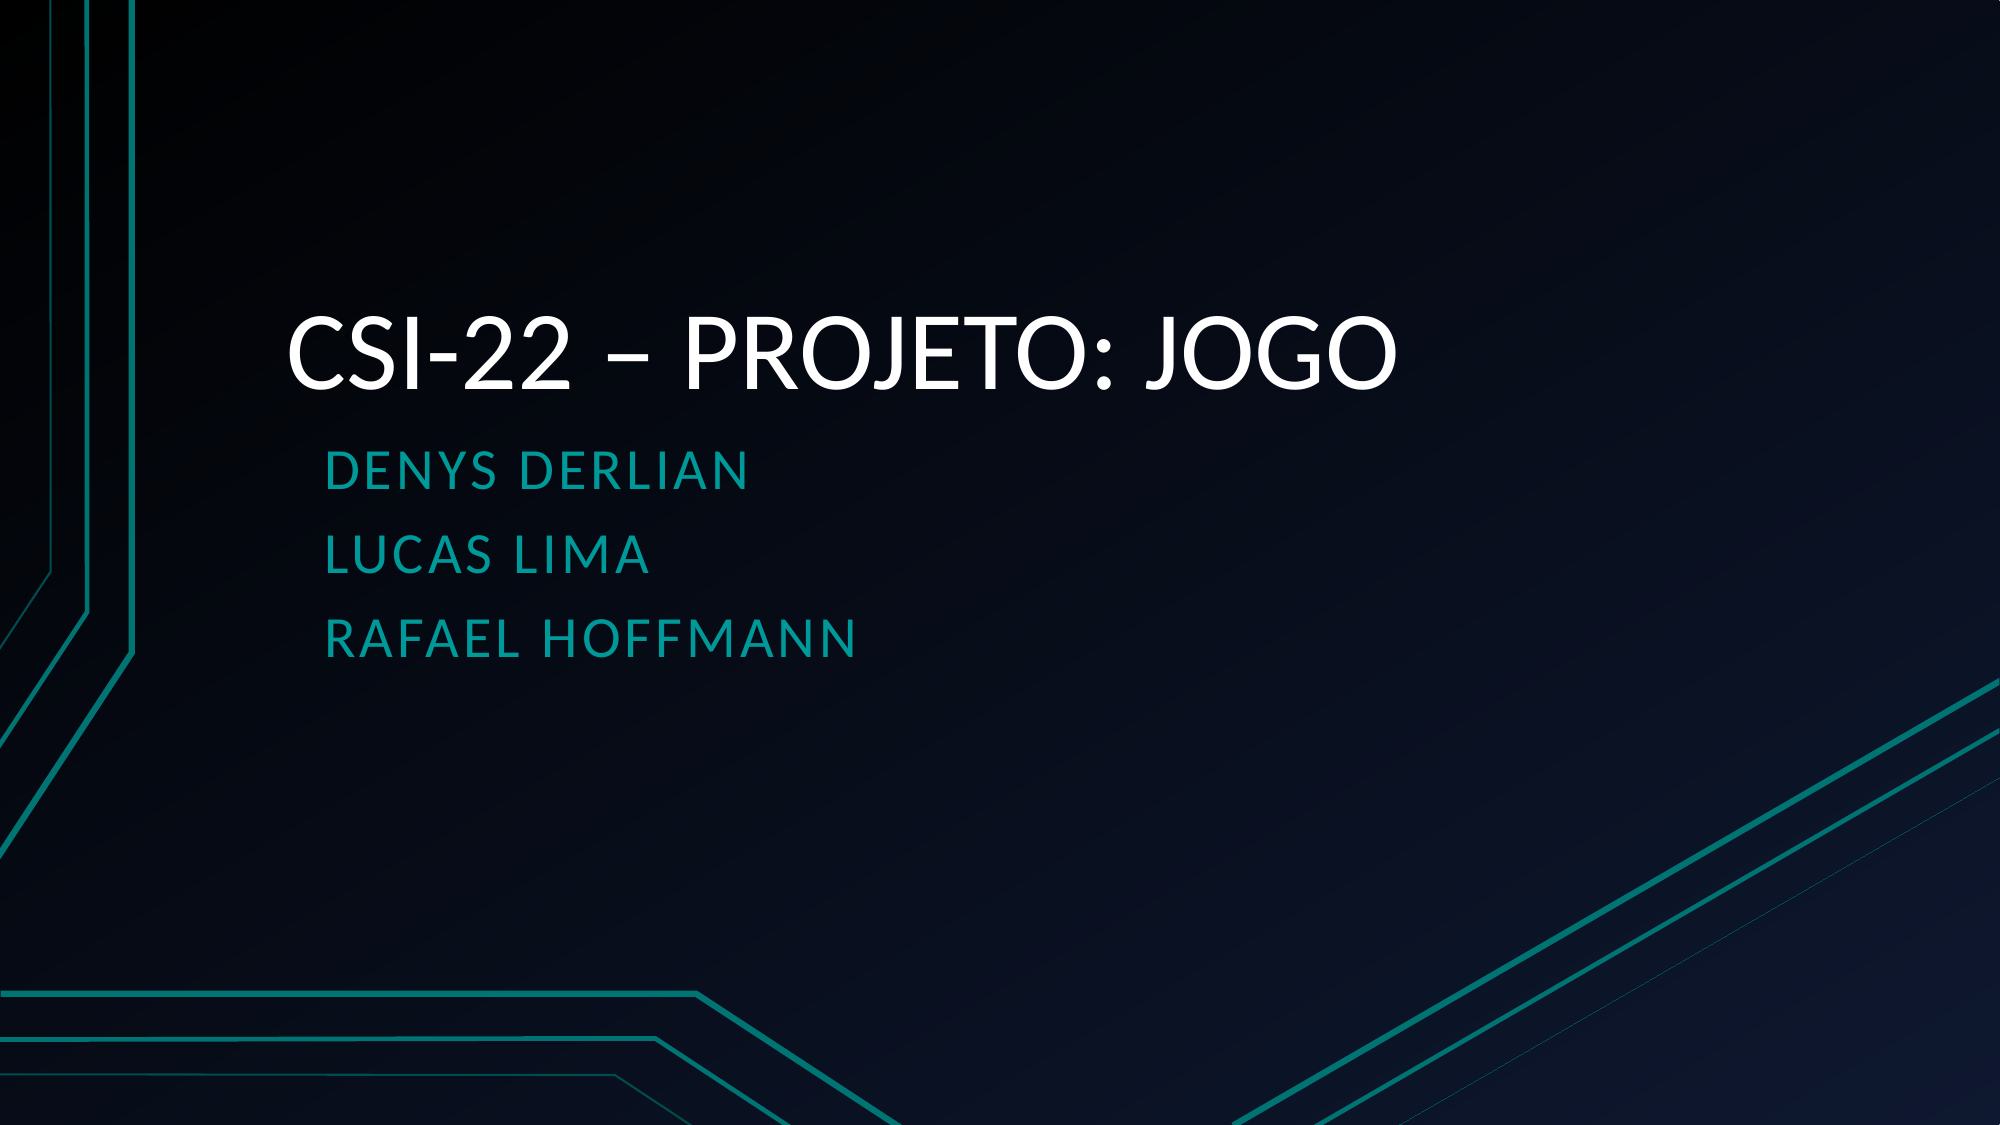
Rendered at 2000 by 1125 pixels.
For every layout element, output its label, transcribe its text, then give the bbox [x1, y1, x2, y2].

title CSI-22 – PROJETO: JOGO [266, 95, 1700, 424]
subtitle Denys Derlian Lucas lIma Rafael Hoffmann [266, 429, 1700, 717]
